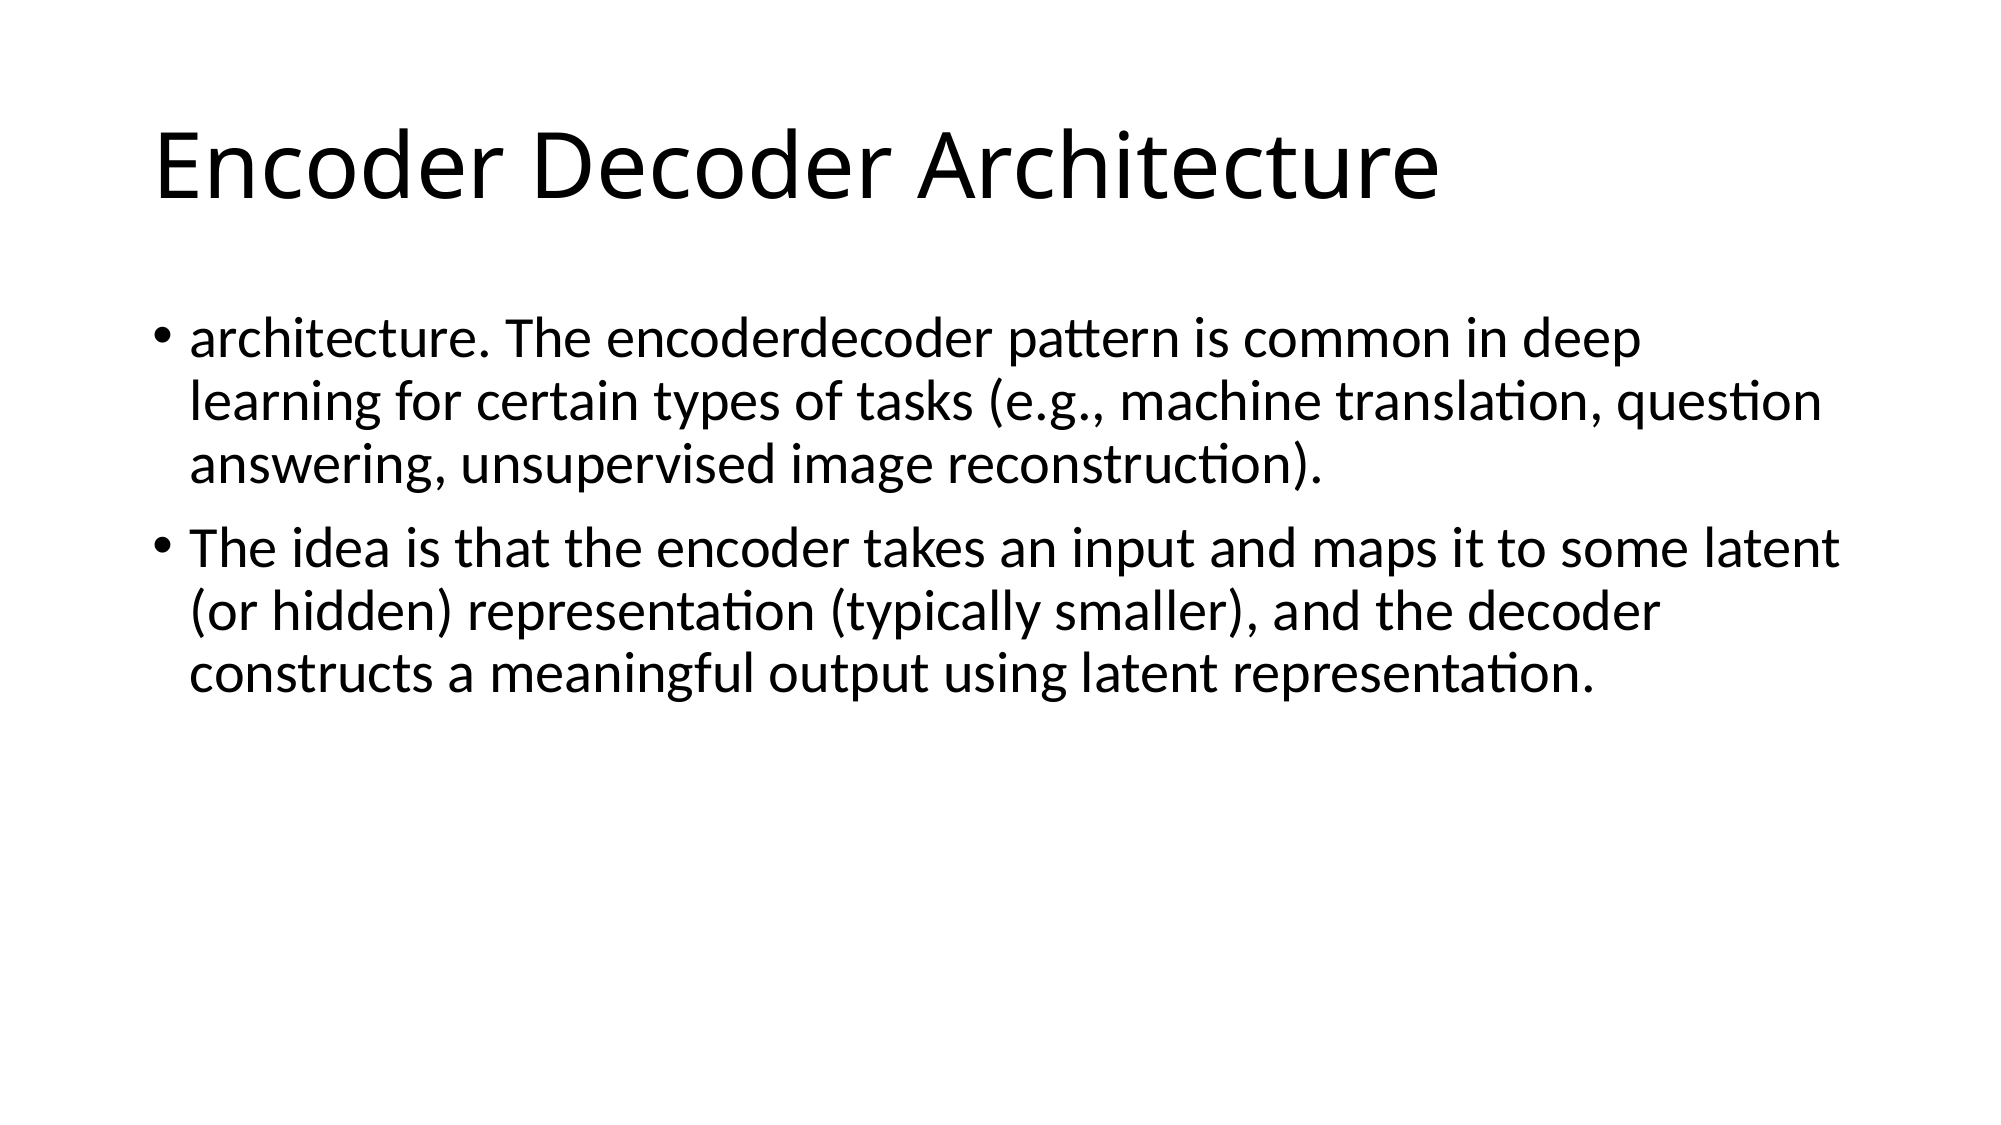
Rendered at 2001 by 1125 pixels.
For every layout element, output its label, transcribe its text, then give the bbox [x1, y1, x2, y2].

title Encoder Decoder Architecture [137, 59, 1863, 278]
list architecture. The encoderdecoder pattern is common in deep learning for certain types of tasks (e.g., machine translation, question answering, unsupervised image reconstruction). The idea is that the encoder takes an input and maps it to some latent (or hidden) representation (typically smaller), and the decoder constructs a meaningful output using latent representation. [137, 299, 1863, 1014]
